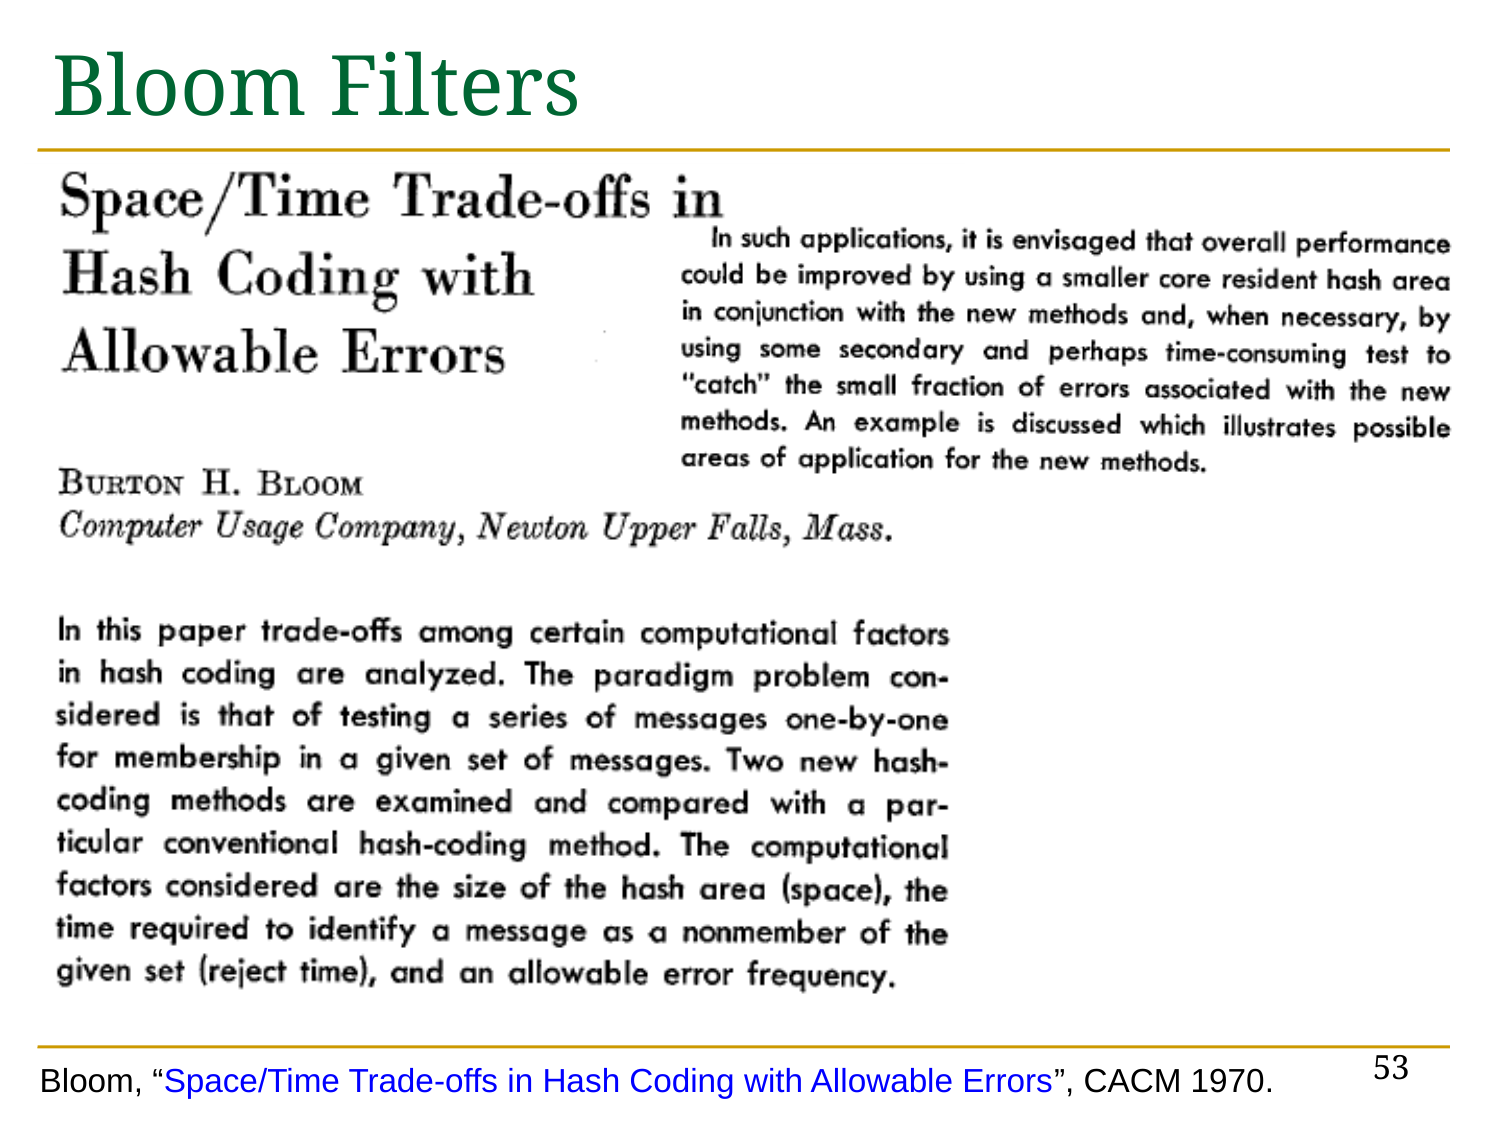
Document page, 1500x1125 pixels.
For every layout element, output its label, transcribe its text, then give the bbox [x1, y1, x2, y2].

title Bloom Filters [37, 24, 1450, 200]
picture [37, 599, 963, 997]
text_box Bloom, “Space/Time Trade-offs in Hash Coding with Allowable Errors”, CACM 1970. [24, 1051, 1450, 1107]
slide_number 53 [1074, 1023, 1426, 1051]
picture [24, 162, 1477, 590]
